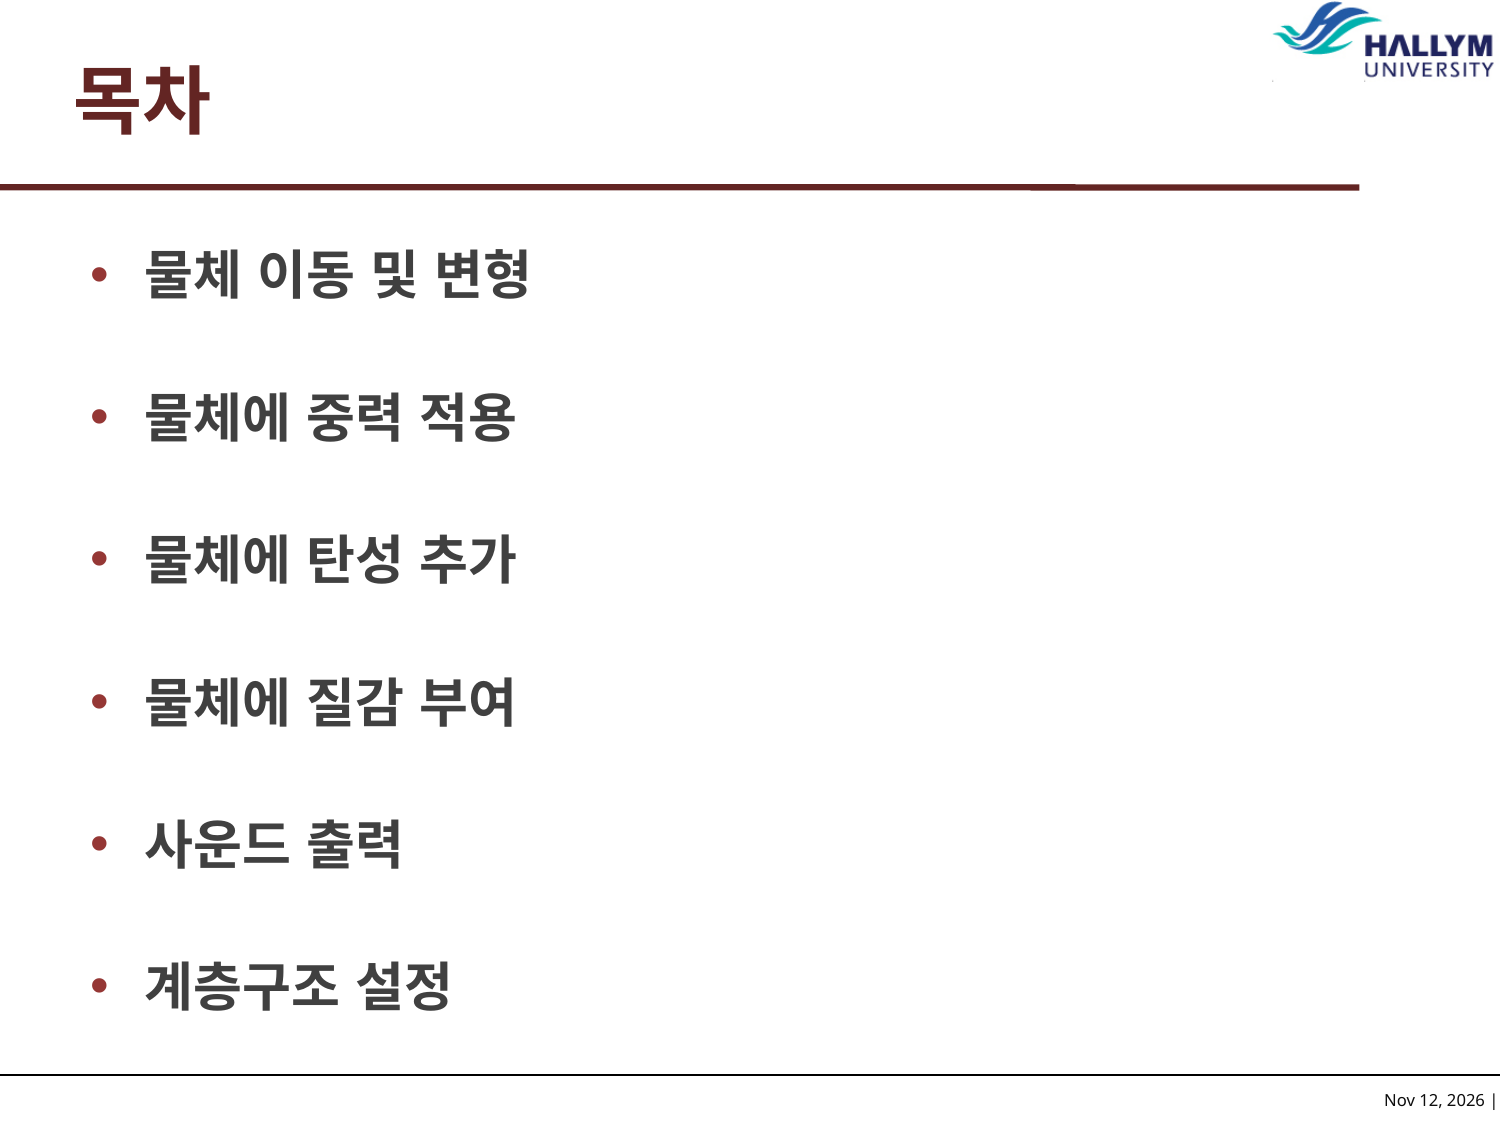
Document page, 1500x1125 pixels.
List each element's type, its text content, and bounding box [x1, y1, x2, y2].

list 물체 이동 및 변형 물체에 중력 적용 물체에 탄성 추가 물체에 질감 부여 사운드 출력 계층구조 설정 [75, 234, 1425, 1032]
picture [1269, 0, 1500, 82]
title 목차 [44, 33, 1395, 164]
